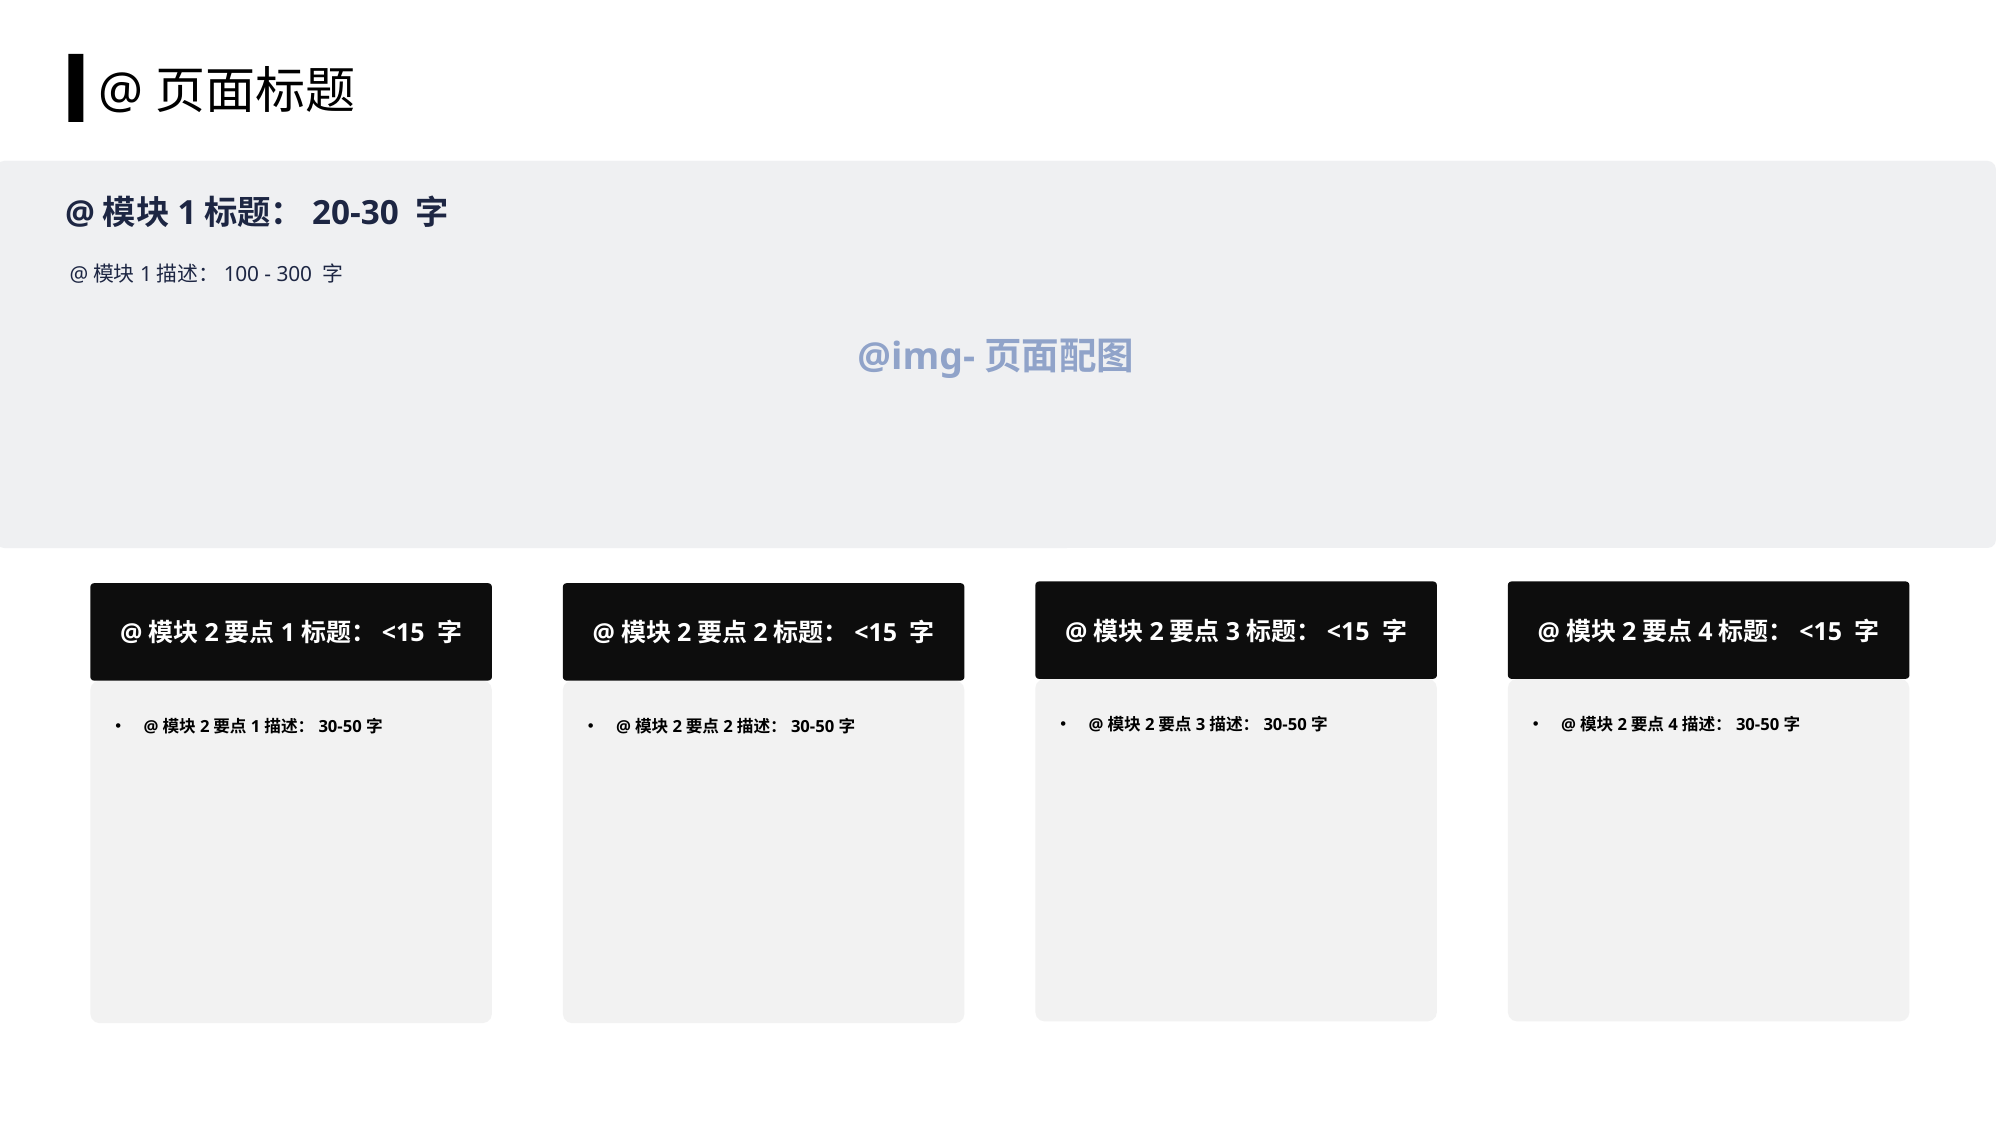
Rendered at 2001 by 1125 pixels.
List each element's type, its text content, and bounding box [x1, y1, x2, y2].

text_box [0, 159, 1997, 549]
text_box @模块2要点4描述：30-50字 [1506, 679, 1911, 1023]
title @页面标题 [83, 42, 1917, 134]
text_box @模块2要点2标题：<15 字 [562, 583, 965, 681]
text_box @模块1描述：100 - 300 字 [54, 241, 1110, 499]
text_box @模块2要点3描述：30-50字 [1034, 679, 1438, 1023]
text_box @模块2要点2描述：30-50字 [561, 681, 966, 1025]
text_box @模块2要点4标题：<15 字 [1507, 581, 1910, 679]
text_box @模块2要点1标题：<15 字 [90, 583, 492, 681]
text_box @模块1标题：20-30 字 [50, 184, 991, 239]
text_box @模块2要点3标题：<15 字 [1035, 581, 1437, 679]
text_box @模块2要点1描述：30-50字 [89, 681, 493, 1025]
